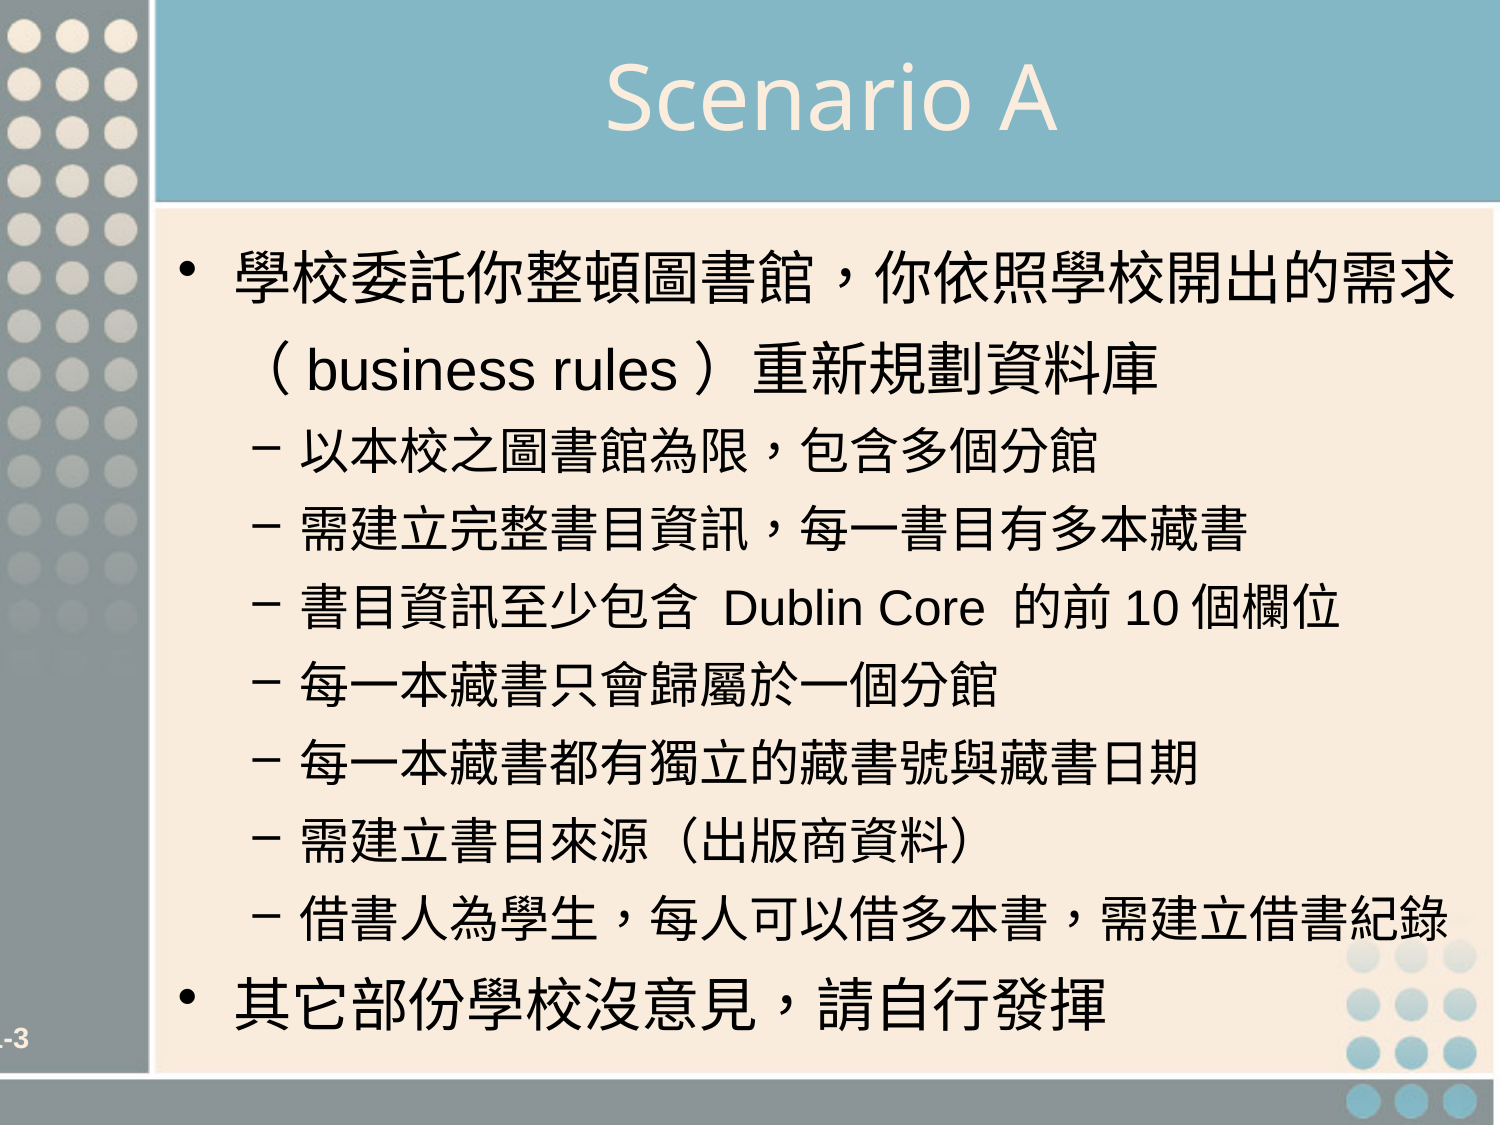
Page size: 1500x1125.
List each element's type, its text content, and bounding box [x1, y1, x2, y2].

picture [0, 0, 1500, 1125]
title Scenario A [162, 0, 1500, 188]
list 學校委託你整頓圖書館，你依照學校開出的需求（business rules）重新規劃資料庫 以本校之圖書館為限，包含多個分館 需建立完整書目資訊，每一書目有多本藏書 書目資訊至少包含 Dublin Core 的前10個欄位 每一本藏書只會歸屬於一個分館 每一本藏書都有獨立的藏書號與藏書日期 需建立書目來源（出版商資料） 借書人為學生，每人可以借多本書，需建立借書紀錄 其它部份學校沒意見，請自行發揮 [162, 212, 1475, 1063]
